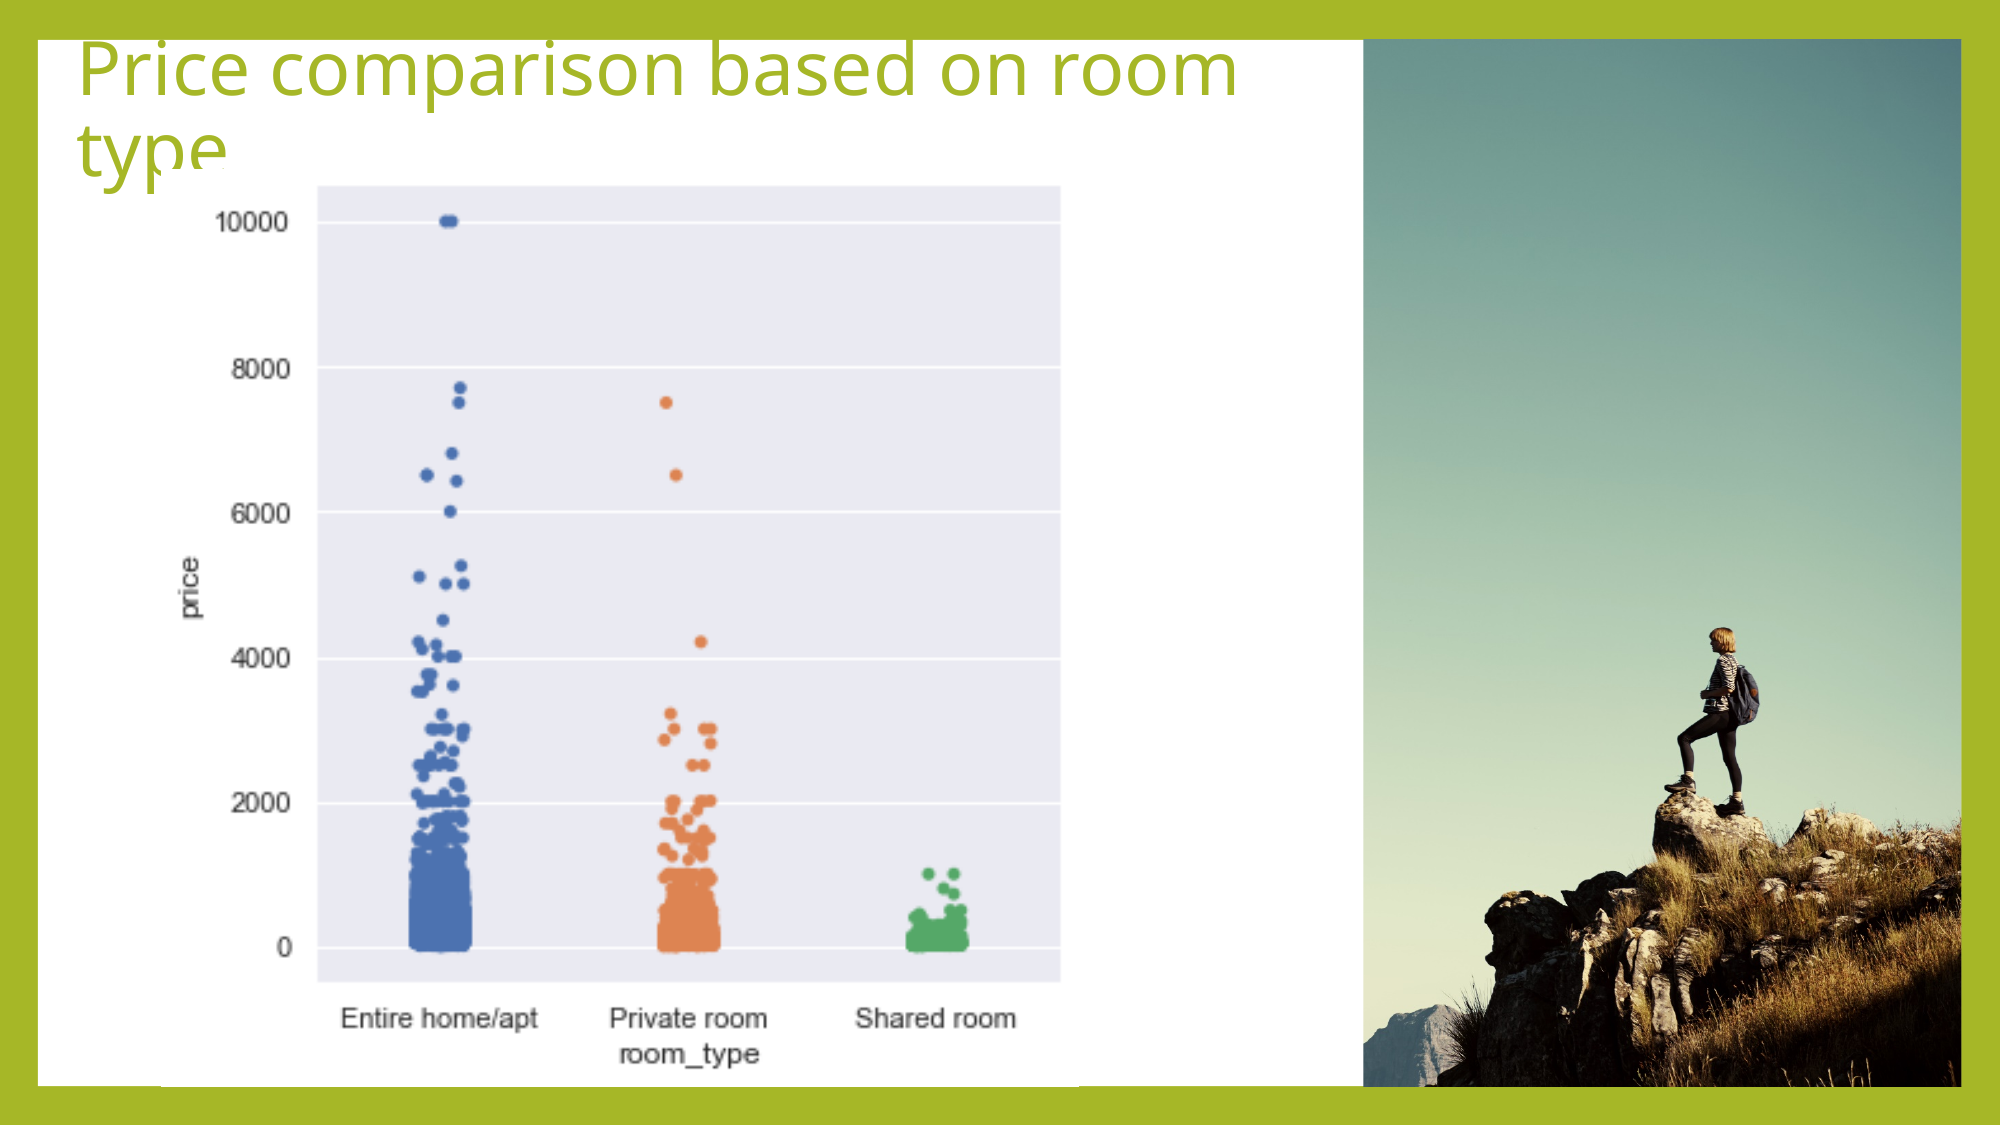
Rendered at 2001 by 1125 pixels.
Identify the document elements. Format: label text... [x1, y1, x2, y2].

picture [161, 169, 1079, 1087]
text_box Price comparison based on room type [61, 0, 1298, 224]
picture [1362, 39, 1962, 1087]
